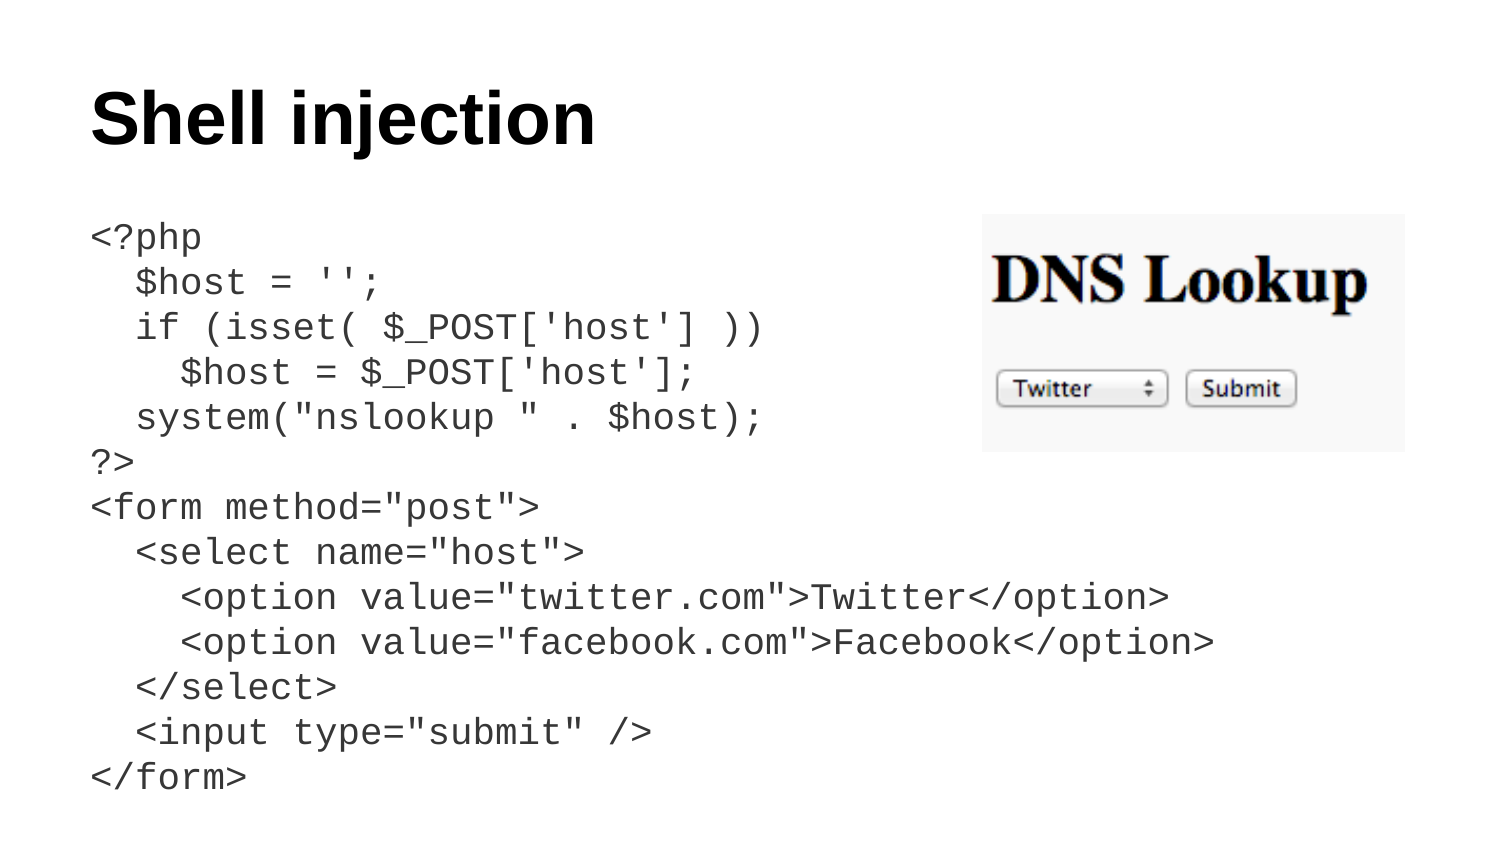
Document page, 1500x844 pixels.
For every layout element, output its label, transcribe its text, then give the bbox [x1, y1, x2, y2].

title Shell injection [75, 33, 1425, 175]
list <?php $host = ''; if (isset( $_POST['host'] )) $host = $_POST['host']; system("nslookup " . $host); ?> <form method="post"> <select name="host"> <option value="twitter.com">Twitter</option> <option value="facebook.com">Facebook</option> </select> <input type="submit" /> </form> [75, 196, 1425, 808]
picture [982, 213, 1406, 452]
